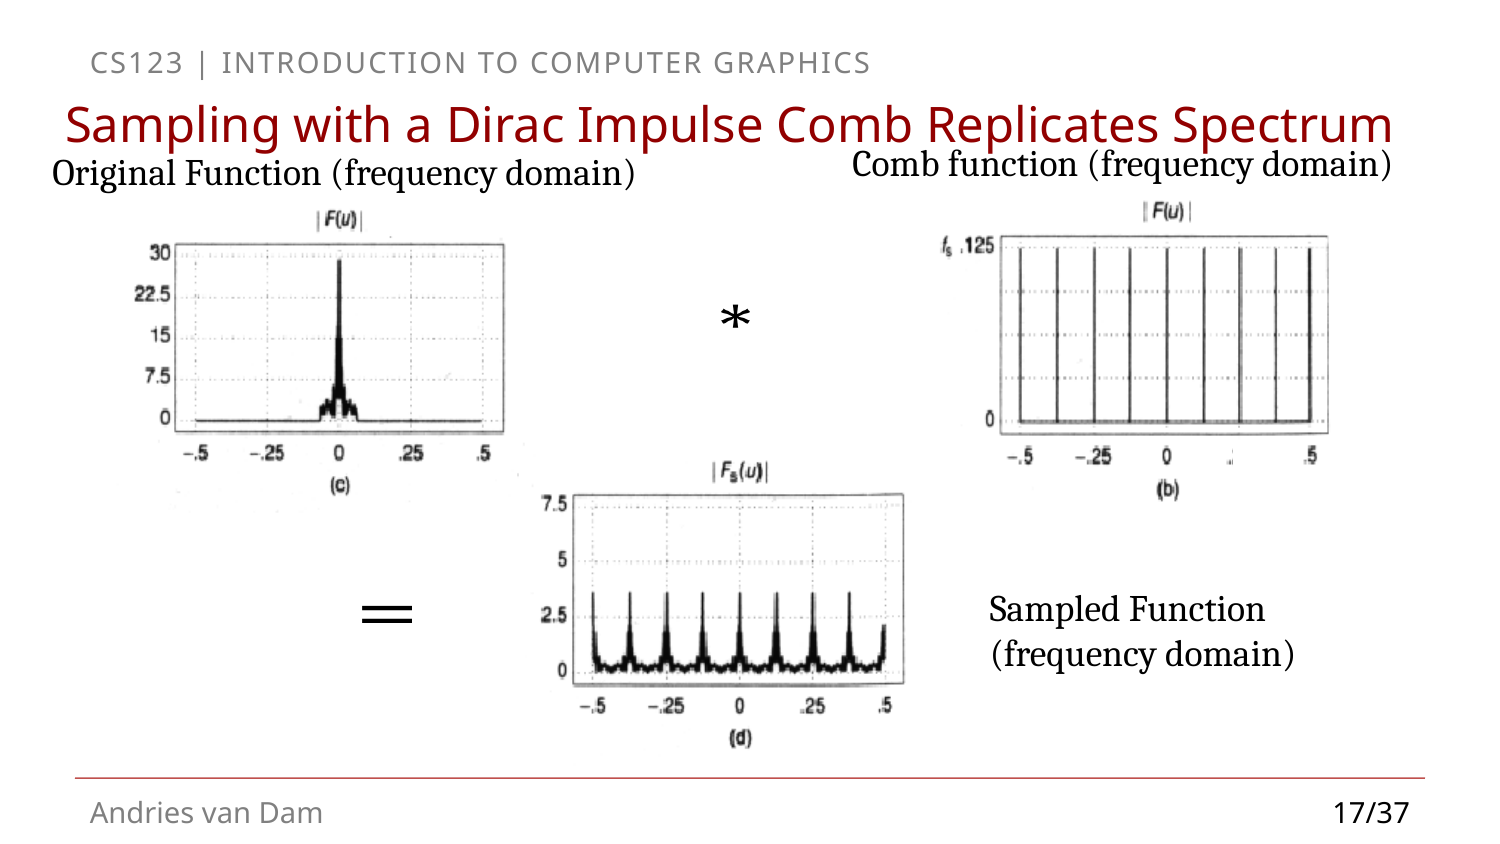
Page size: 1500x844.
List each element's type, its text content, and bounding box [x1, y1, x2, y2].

slide_number 17/37 [1224, 787, 1425, 827]
text_box Comb function (frequency domain) [837, 131, 1488, 191]
list [623, 267, 849, 361]
list [275, 565, 500, 659]
title Sampling with a Dirac Impulse Comb Replicates Spectrum [50, 84, 1500, 160]
text_box Original Function (frequency domain) [37, 140, 688, 201]
text_box Sampled Function (frequency domain) [975, 576, 1400, 682]
picture [113, 190, 1375, 769]
